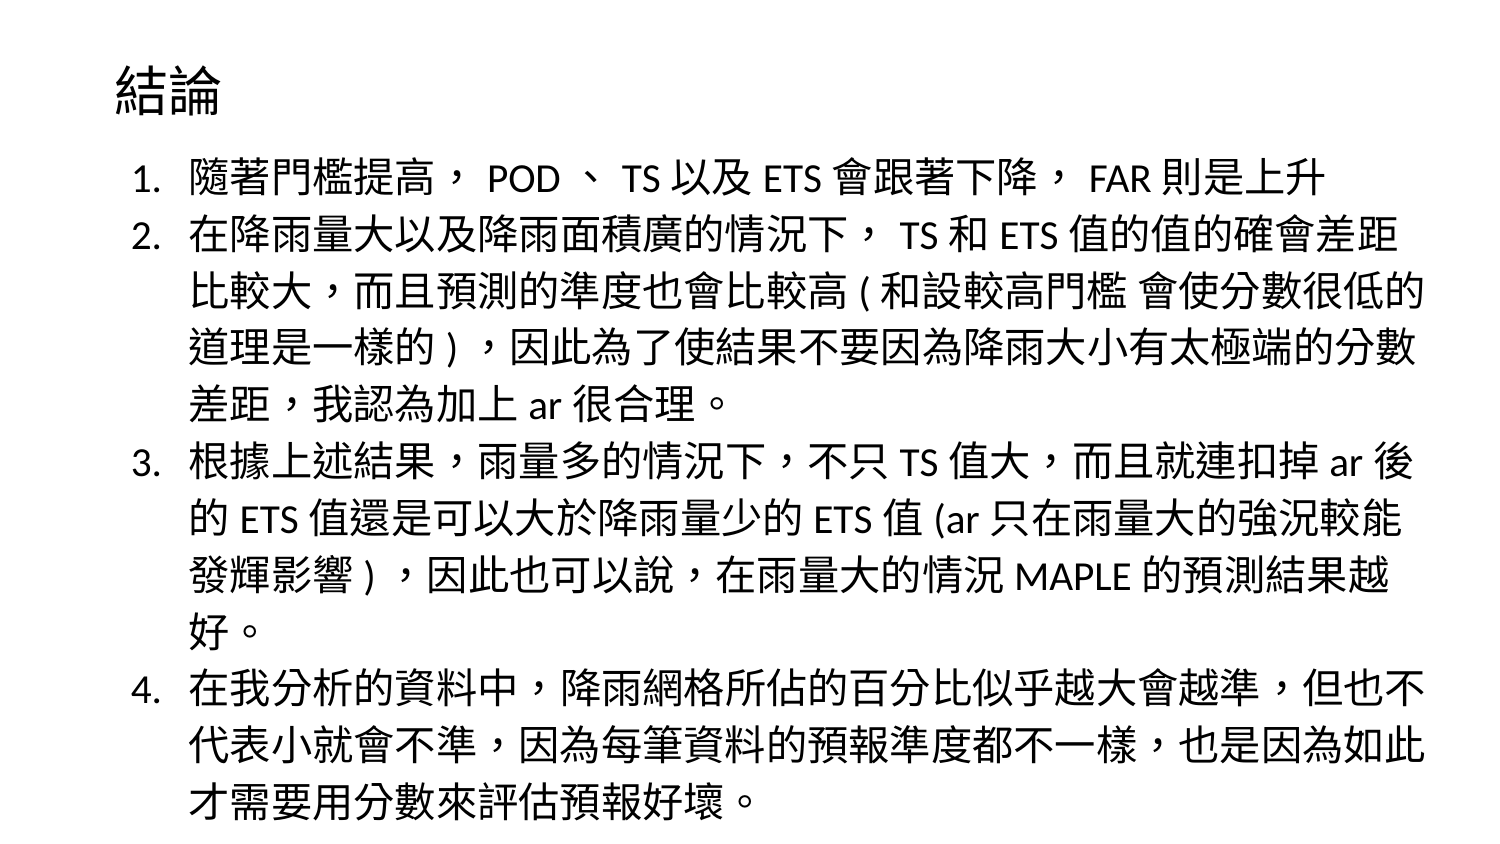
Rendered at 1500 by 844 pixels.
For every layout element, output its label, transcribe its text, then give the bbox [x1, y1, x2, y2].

list 隨著門檻提高，POD、TS以及ETS會跟著下降，FAR則是上升 在降雨量大以及降雨面積廣的情況下，TS和ETS值的值的確會差距比較大，而且預測的準度也會比較高(和設較高門檻 會使分數很低的道理是一樣的)，因此為了使結果不要因為降雨大小有太極端的分數差距，我認為加上ar很合理。 根據上述結果，雨量多的情況下，不只TS值大，而且就連扣掉ar後的ETS值還是可以大於降雨量少的ETS值(ar只在雨量大的強況較能發輝影響)，因此也可以說，在雨量大的情況MAPLE的預測結果越好。 在我分析的資料中，降雨網格所佔的百分比似乎越大會越準，但也不代表小就會不準，因為每筆資料的預報準度都不一樣，也是因為如此才需要用分數來評估預報好壞。 [103, 137, 1451, 833]
title 結論 [103, 12, 1397, 137]
